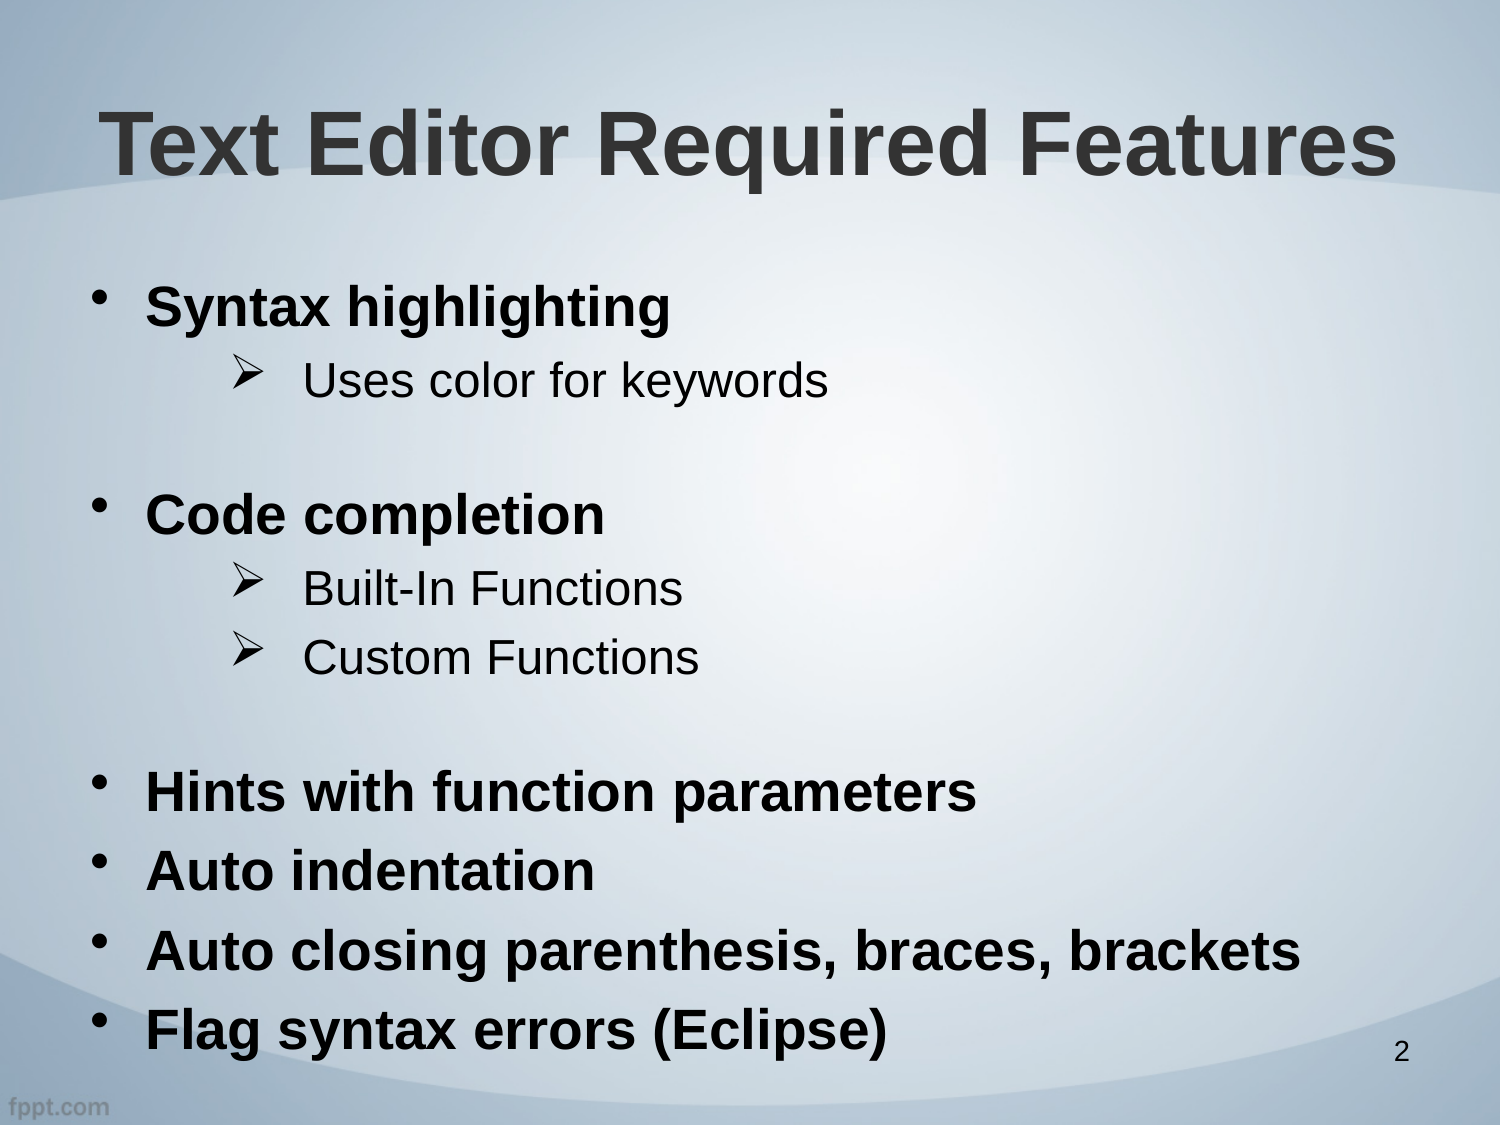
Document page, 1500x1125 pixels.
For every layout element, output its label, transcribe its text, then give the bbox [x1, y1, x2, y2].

picture [0, 0, 1500, 1125]
slide_number 2 [1074, 1024, 1425, 1103]
title Text Editor Required Features [75, 45, 1425, 233]
list Syntax highlighting Uses color for keywords Code completion Built-In Functions Custom Functions Hints with function parameters Auto indentation Auto closing parenthesis, braces, brackets Flag syntax errors (Eclipse) [75, 262, 1425, 1071]
